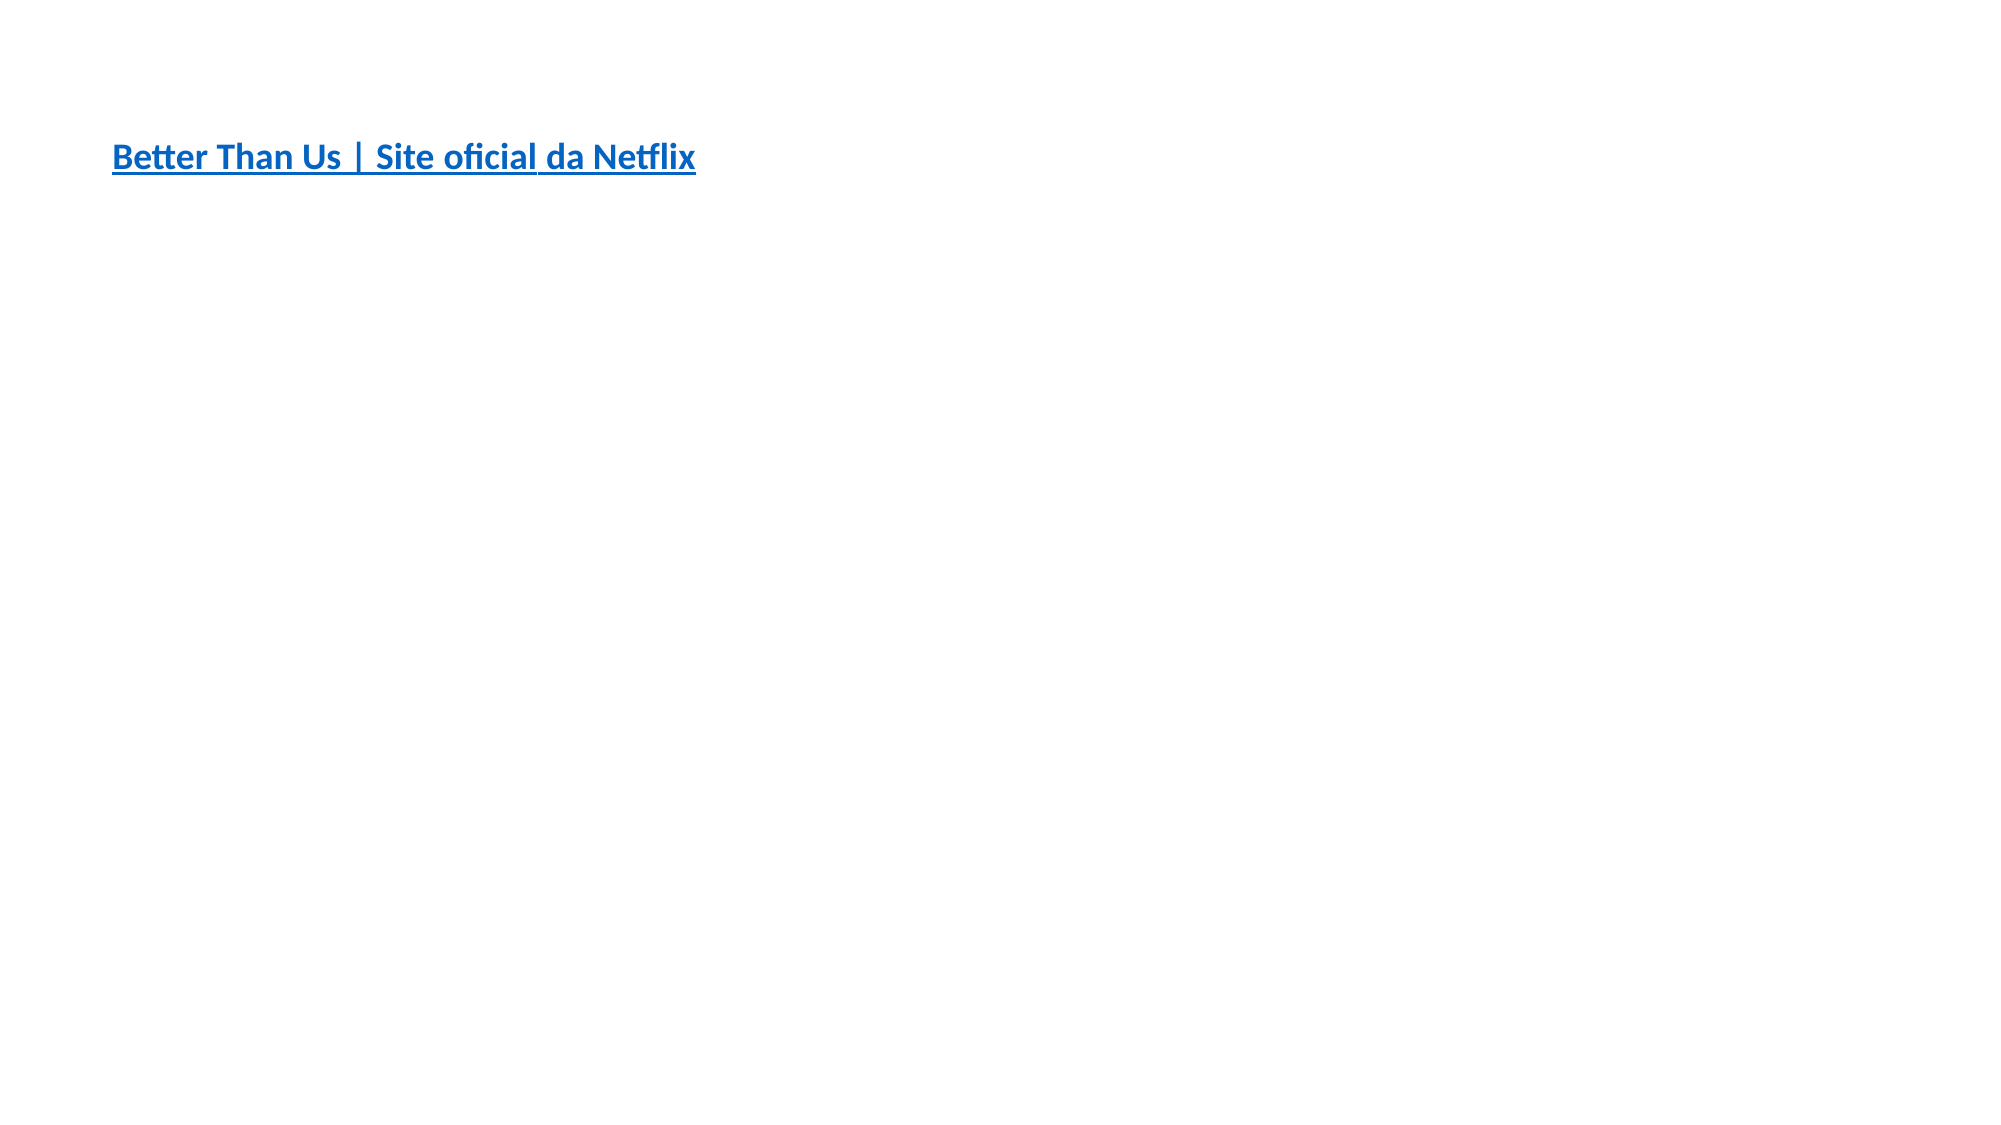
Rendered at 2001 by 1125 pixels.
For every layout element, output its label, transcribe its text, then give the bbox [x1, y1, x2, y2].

text_box Better Than Us | Site oficial da Netflix [97, 124, 711, 185]
